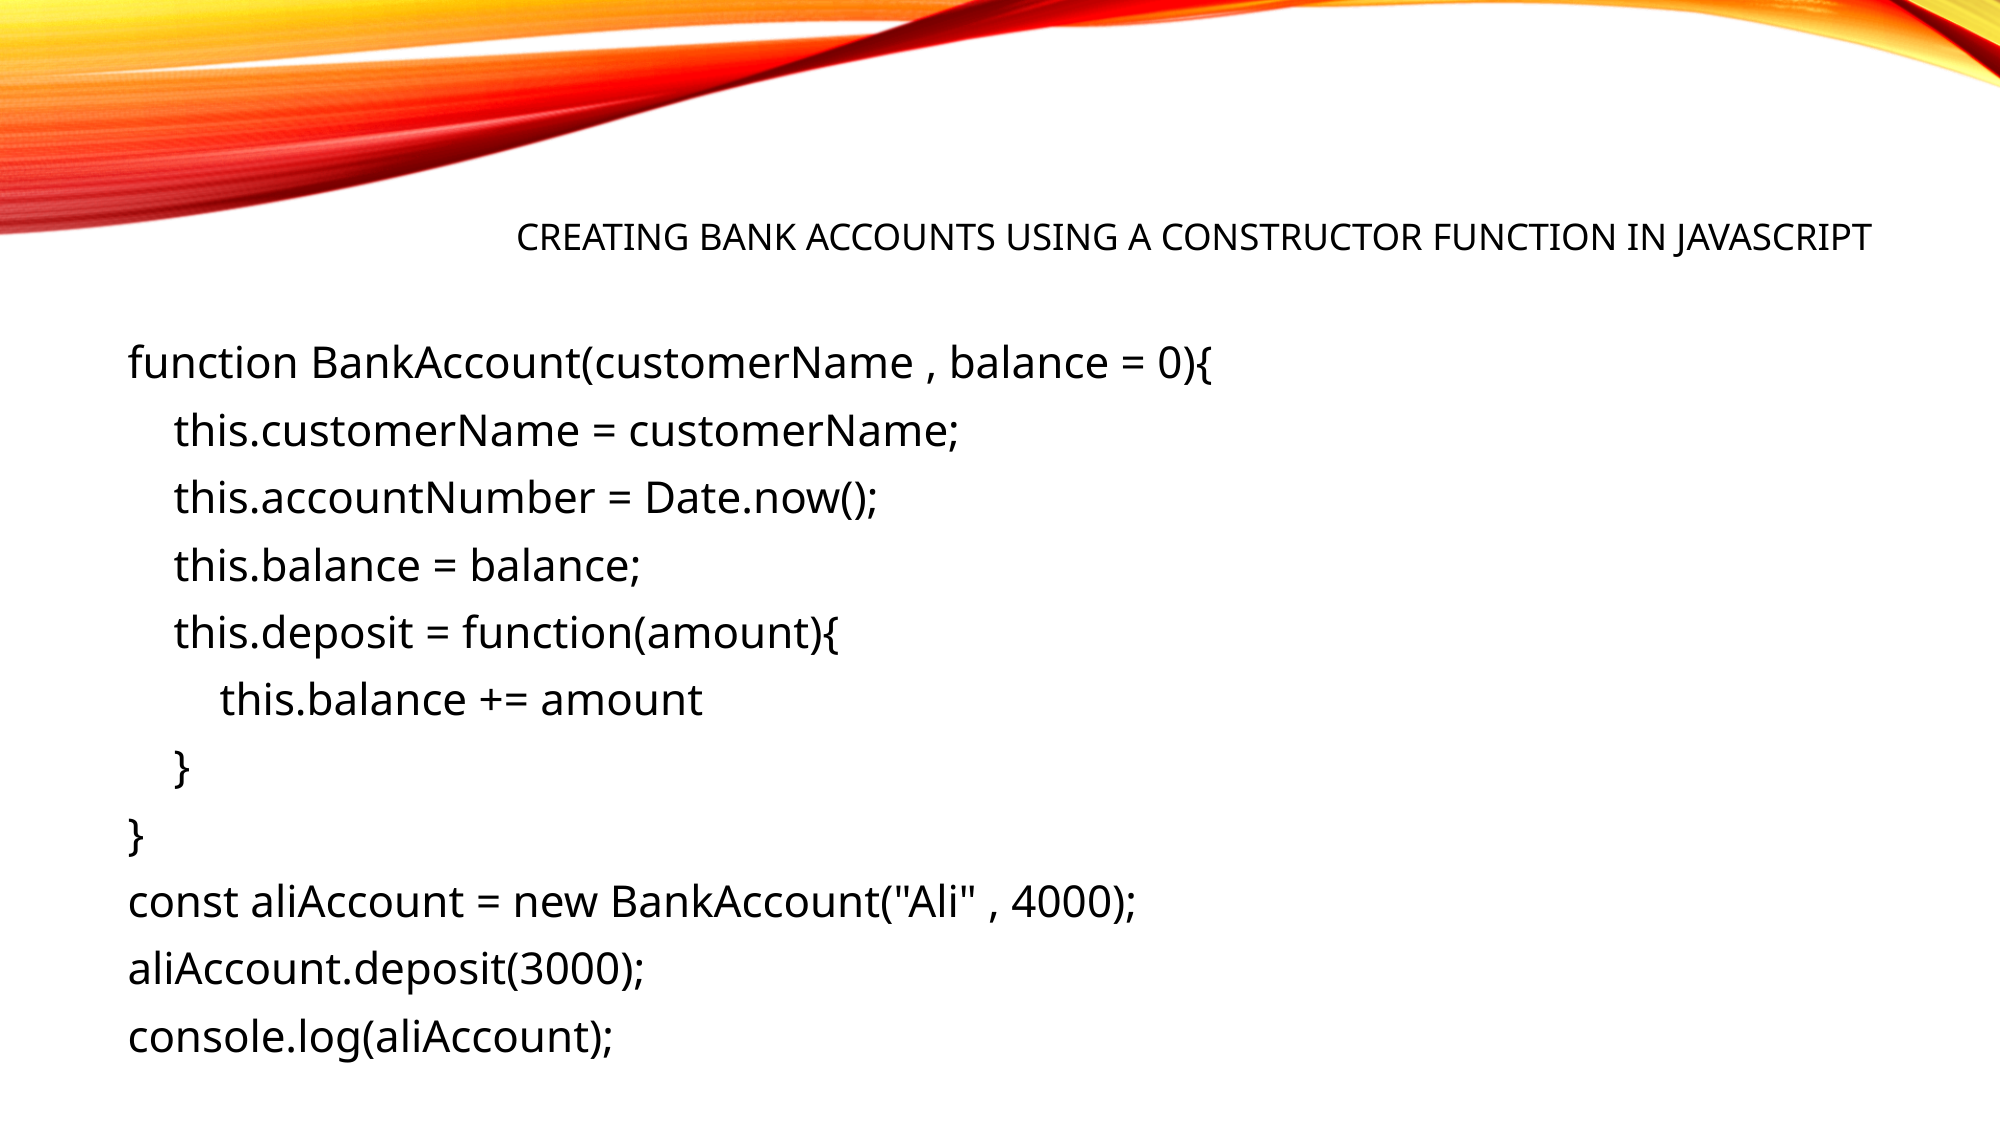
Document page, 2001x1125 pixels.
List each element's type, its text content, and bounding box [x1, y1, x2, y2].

title Creating Bank Accounts Using a Constructor Function in JavaScript [474, 206, 1888, 316]
list function BankAccount(customerName , balance = 0){ this.customerName = customerName; this.accountNumber = Date.now(); this.balance = balance; this.deposit = function(amount){ this.balance += amount } } const aliAccount = new BankAccount("Ali" , 4000); aliAccount.deposit(3000); console.log(aliAccount); [112, 333, 1888, 1076]
picture [0, 0, 2000, 237]
